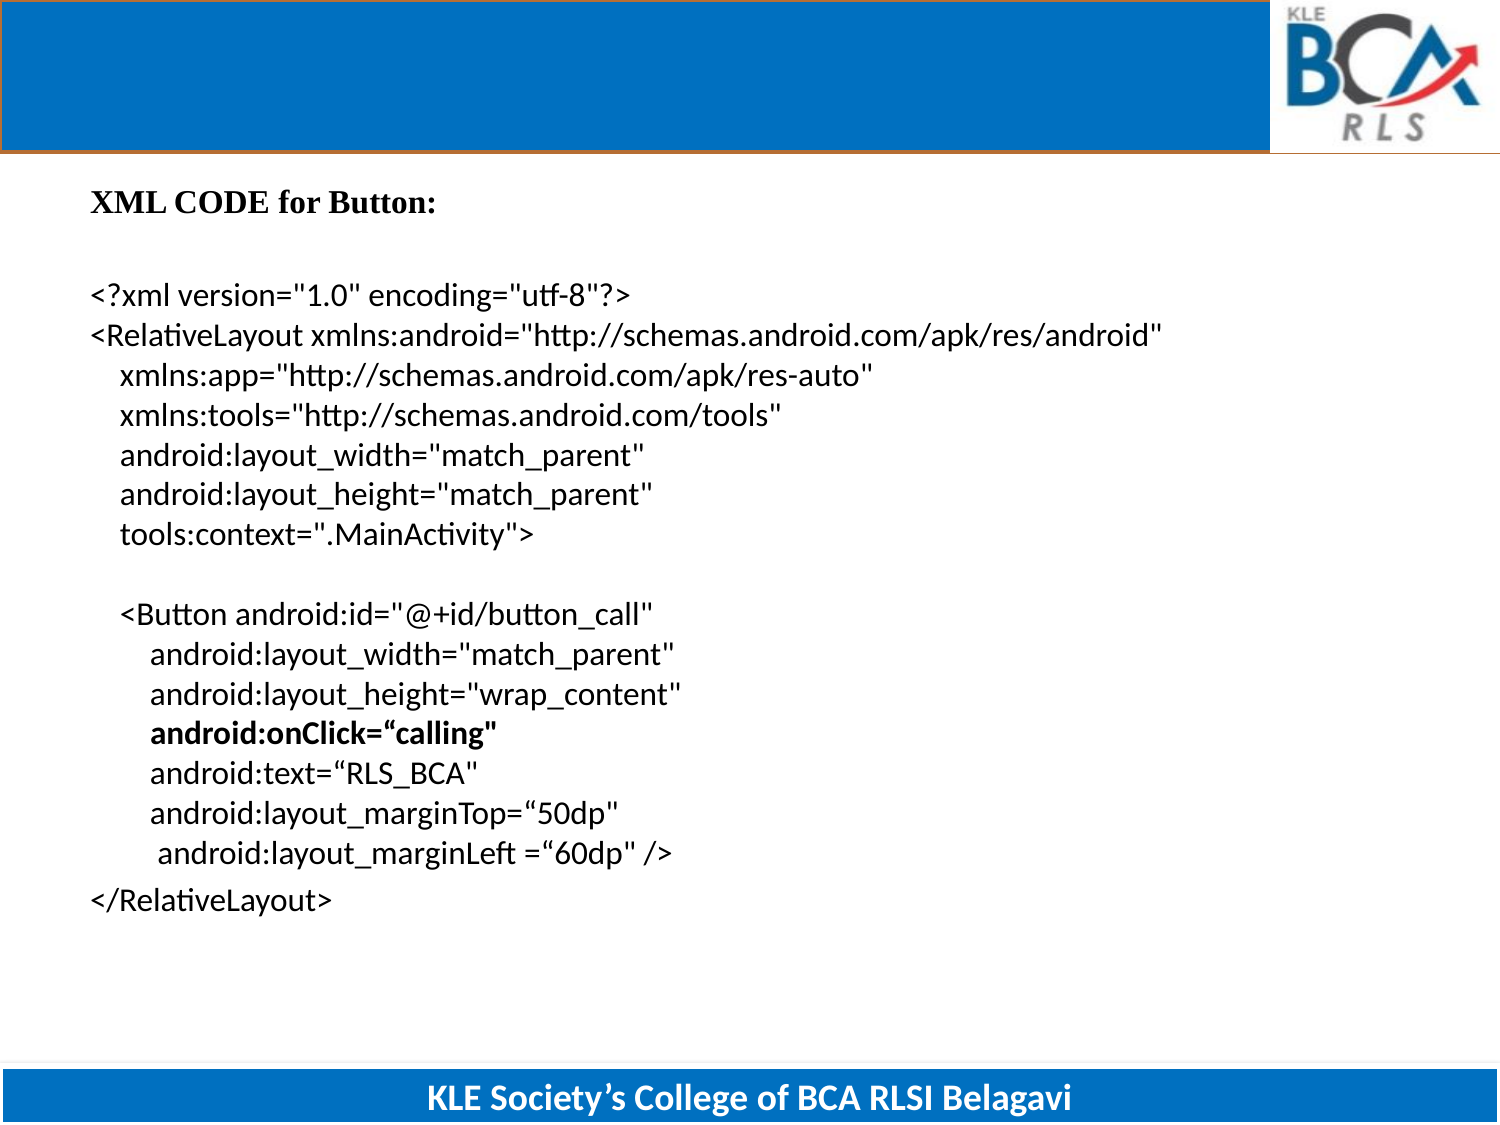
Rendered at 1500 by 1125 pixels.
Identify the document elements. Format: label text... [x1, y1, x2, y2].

list XML CODE for Button: <?xml version="1.0" encoding="utf-8"?> <RelativeLayout xmlns:android="http://schemas.android.com/apk/res/android" xmlns:app="http://schemas.android.com/apk/res-auto" xmlns:tools="http://schemas.android.com/tools" android:layout_width="match_parent" android:layout_height="match_parent" tools:context=".MainActivity"> <Button android:id="@+id/button_call" android:layout_width="match_parent" android:layout_height="wrap_content" android:onClick=“calling" android:text=“RLS_BCA" android:layout_marginTop=“50dp" android:layout_marginLeft =“60dp" /> </RelativeLayout> [75, 172, 1425, 1013]
text_box [0, 0, 1268, 154]
text_box KLE Society’s College of BCA RLSI Belagavi [0, 1063, 1500, 1125]
picture [1270, 0, 1500, 153]
